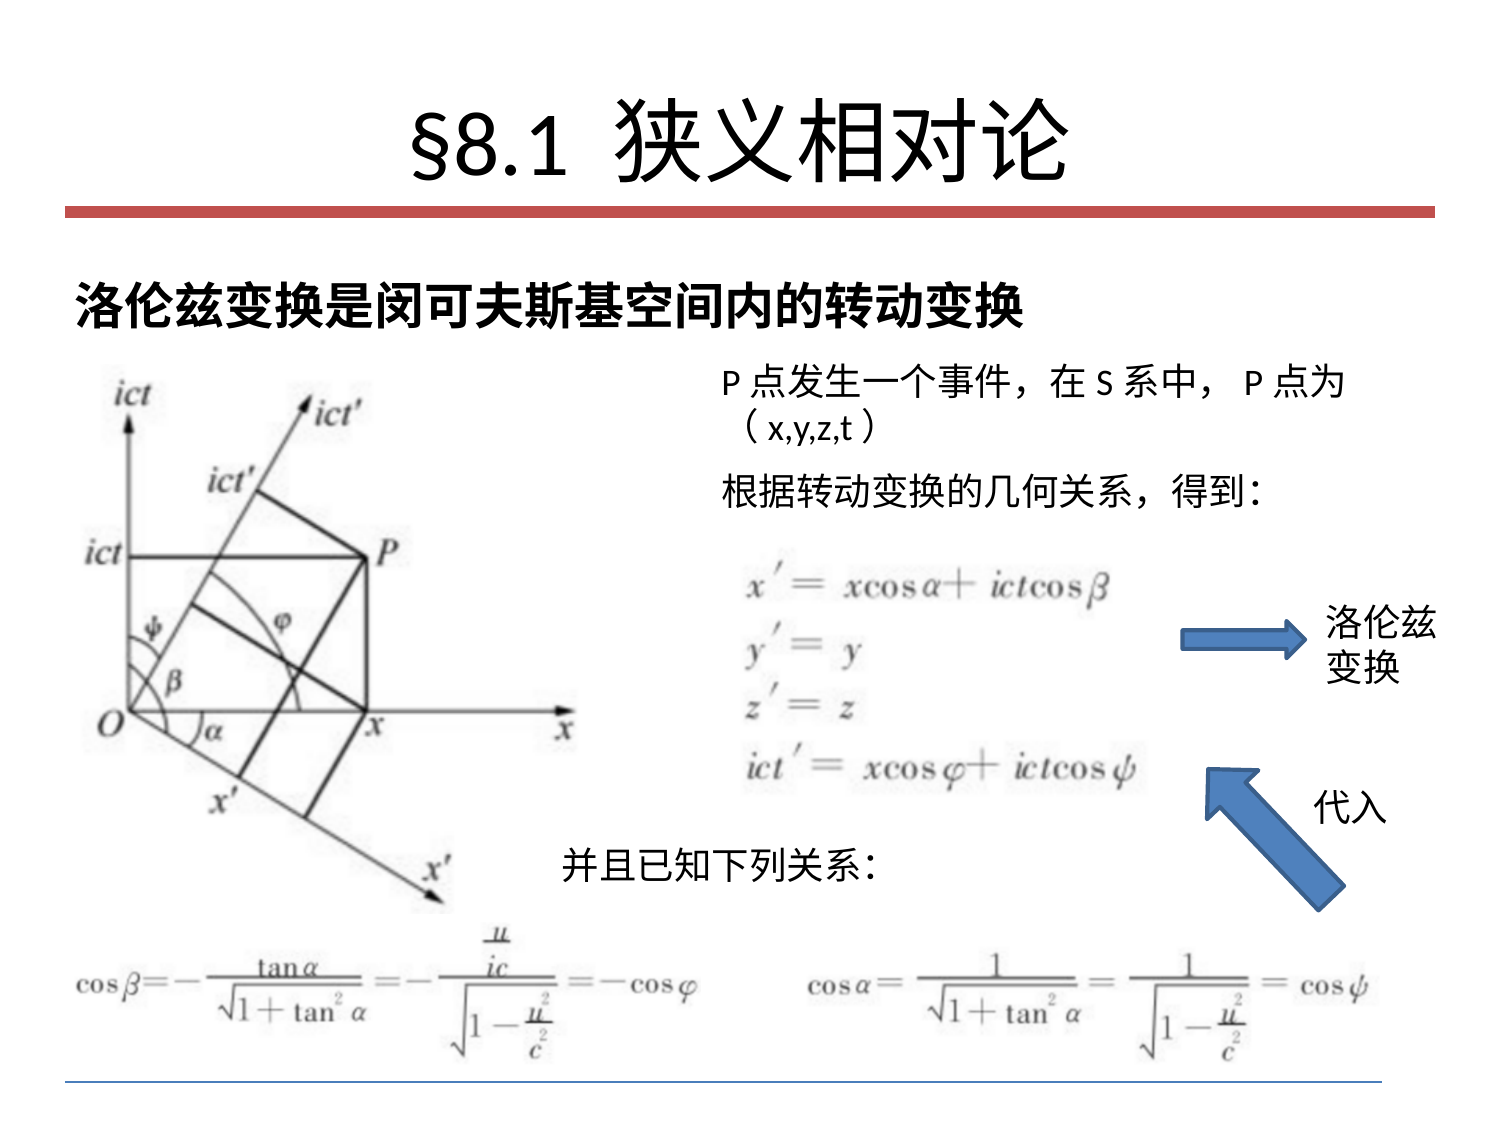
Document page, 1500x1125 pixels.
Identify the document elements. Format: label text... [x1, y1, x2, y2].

title §8.1 狭义相对论 [41, 45, 1459, 233]
picture [706, 538, 1163, 807]
picture [787, 943, 1380, 1068]
text_box [1204, 766, 1347, 913]
text_box [1180, 619, 1308, 661]
text_box 洛伦兹变换是闵可夫斯基空间内的转动变换 [59, 267, 1383, 342]
picture [59, 922, 702, 1065]
text_box 代入 [1298, 776, 1416, 837]
text_box 洛伦兹变换 [1310, 591, 1486, 697]
text_box 根据转动变换的几何关系，得到： [706, 460, 1280, 521]
picture [64, 364, 619, 914]
text_box 并且已知下列关系： [623, 835, 1003, 895]
text_box P点发生一个事件，在S系中，P点为（x,y,z,t） [706, 350, 1500, 456]
